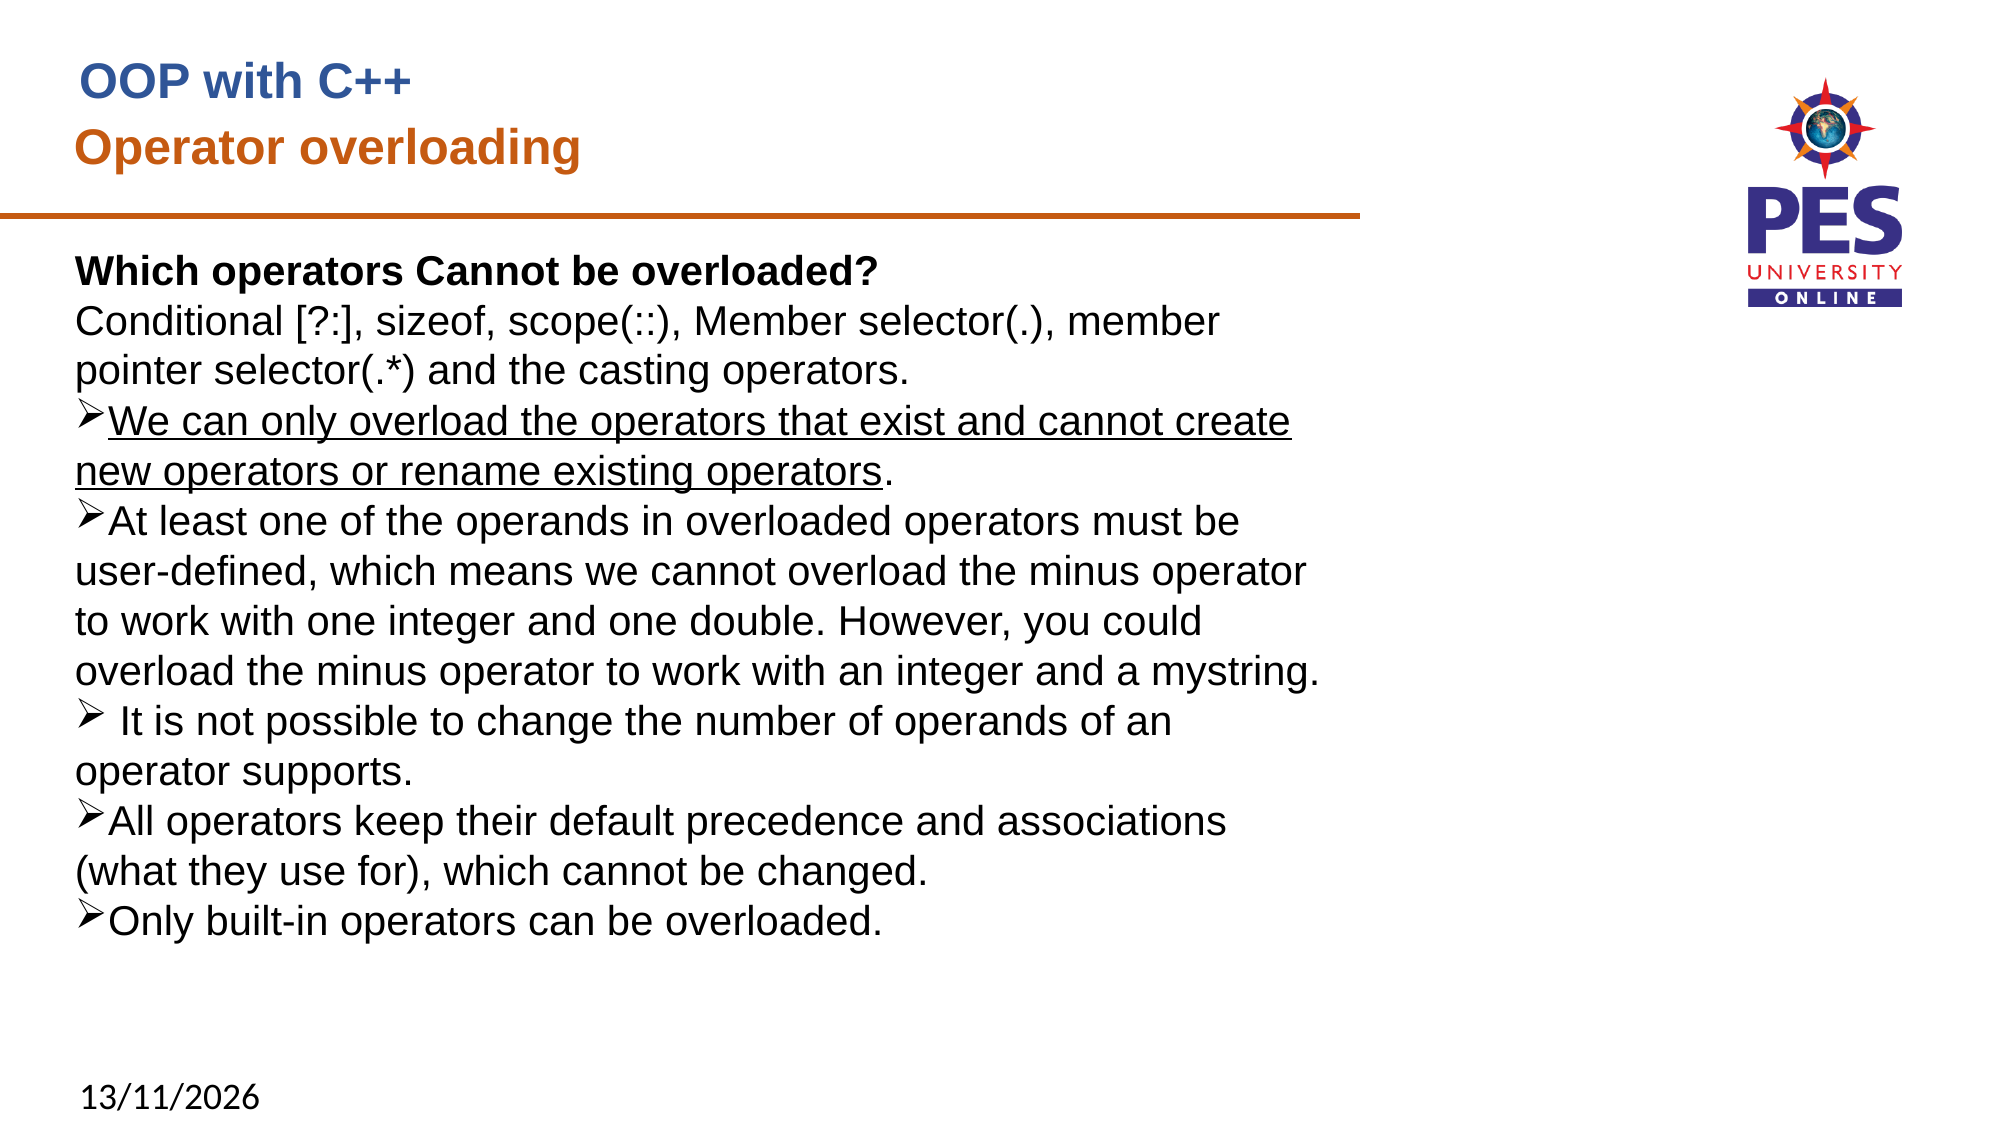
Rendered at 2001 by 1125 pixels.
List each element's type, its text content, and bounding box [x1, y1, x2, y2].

text_box Operator overloading [59, 107, 1372, 182]
text_box 28/06/2023 [64, 1064, 358, 1125]
text_box OOP with C++ [64, 41, 1295, 117]
text_box Which operators Cannot be overloaded? Conditional [?:], sizeof, scope(::), Member selector(.), member pointer selector(.*) and the casting operators. We can only overload the operators that exist and cannot create new operators or rename existing operators. At least one of the operands in overloaded operators must be user-defined, which means we cannot overload the minus operator to work with one integer and one double. However, you could overload the minus operator to work with an integer and a mystring. It is not possible to change the number of operands of an operator supports. All operators keep their default precedence and associations (what they use for), which cannot be changed. Only built-in operators can be overloaded. [60, 235, 1355, 1057]
picture [1748, 76, 1902, 307]
